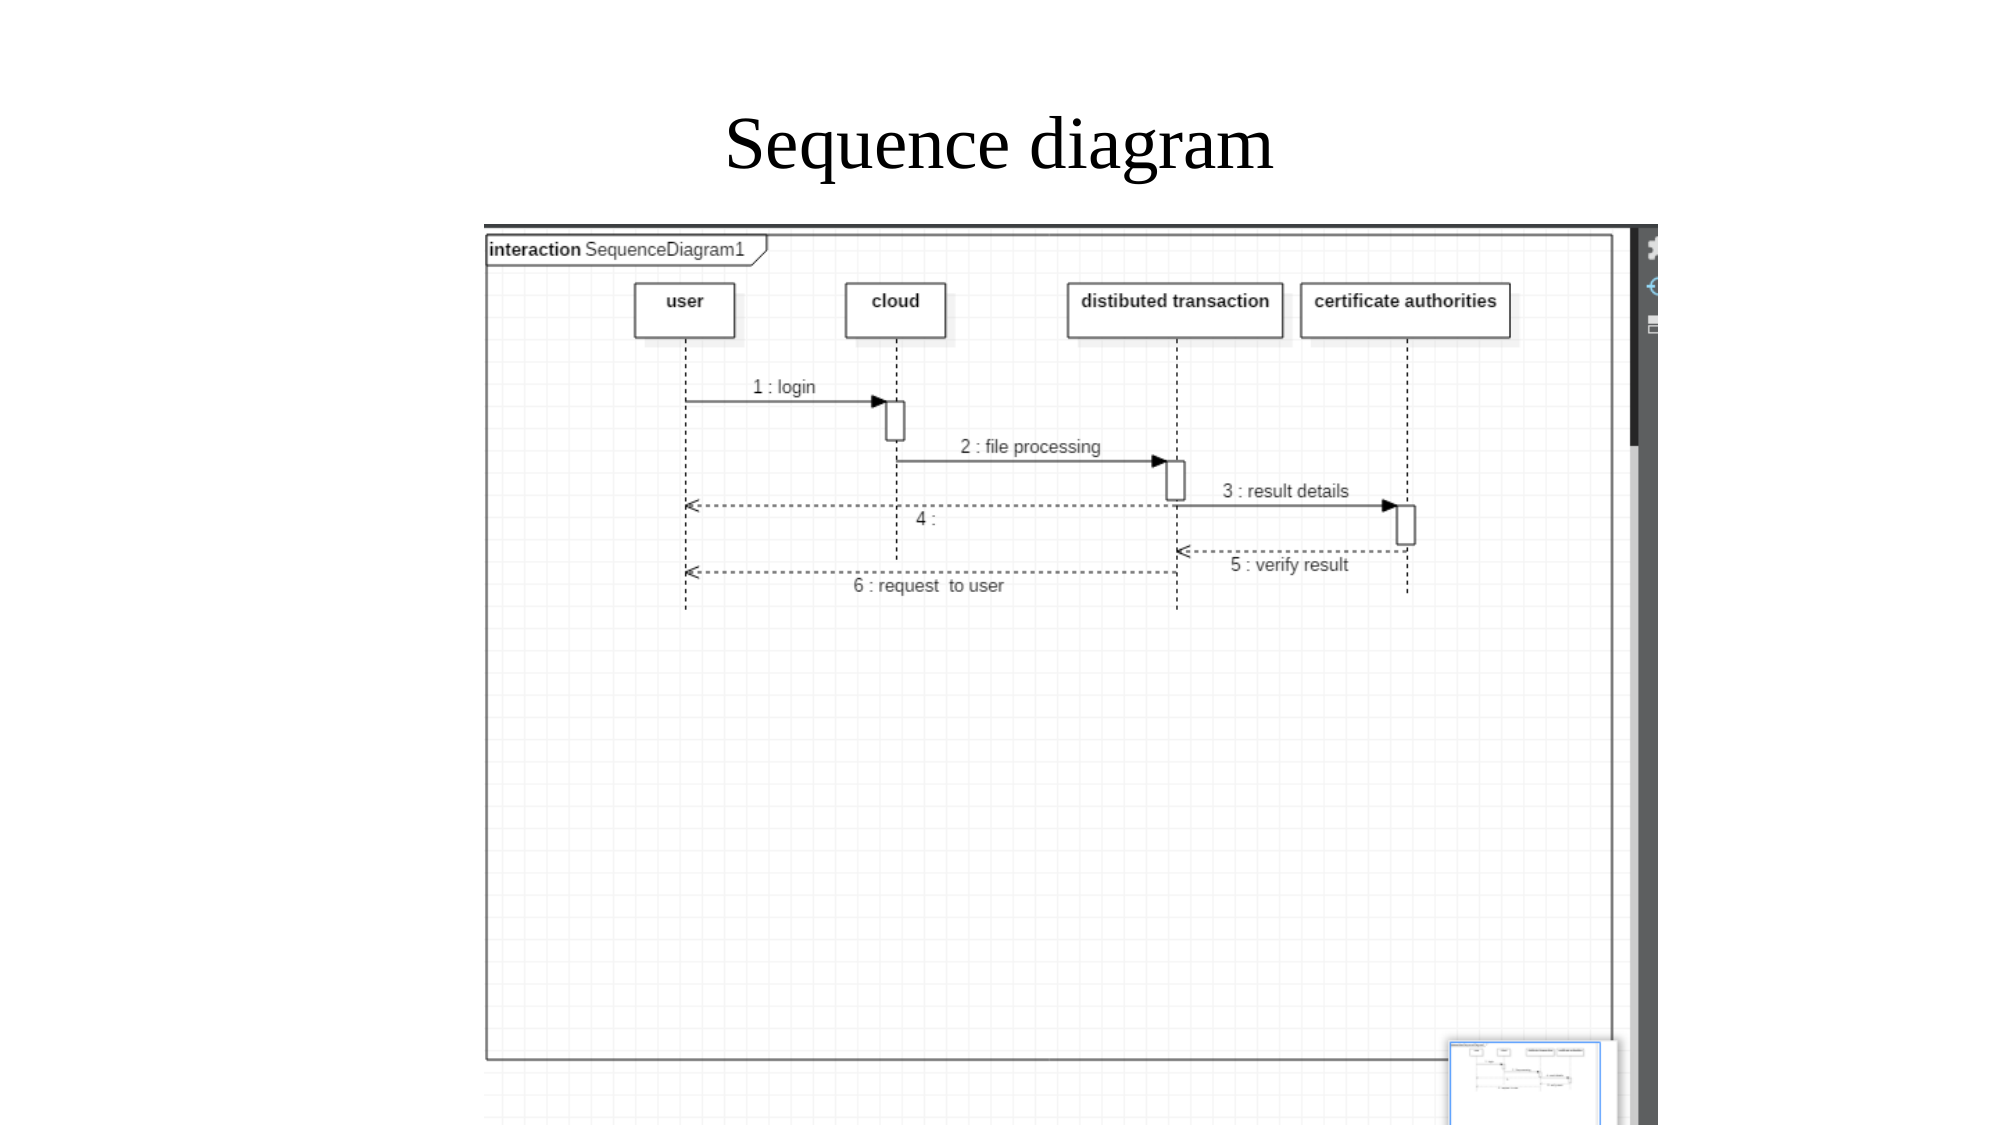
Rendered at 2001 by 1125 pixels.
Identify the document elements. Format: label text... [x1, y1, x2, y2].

title Sequence diagram [99, 45, 1900, 233]
picture [483, 224, 1658, 1125]
